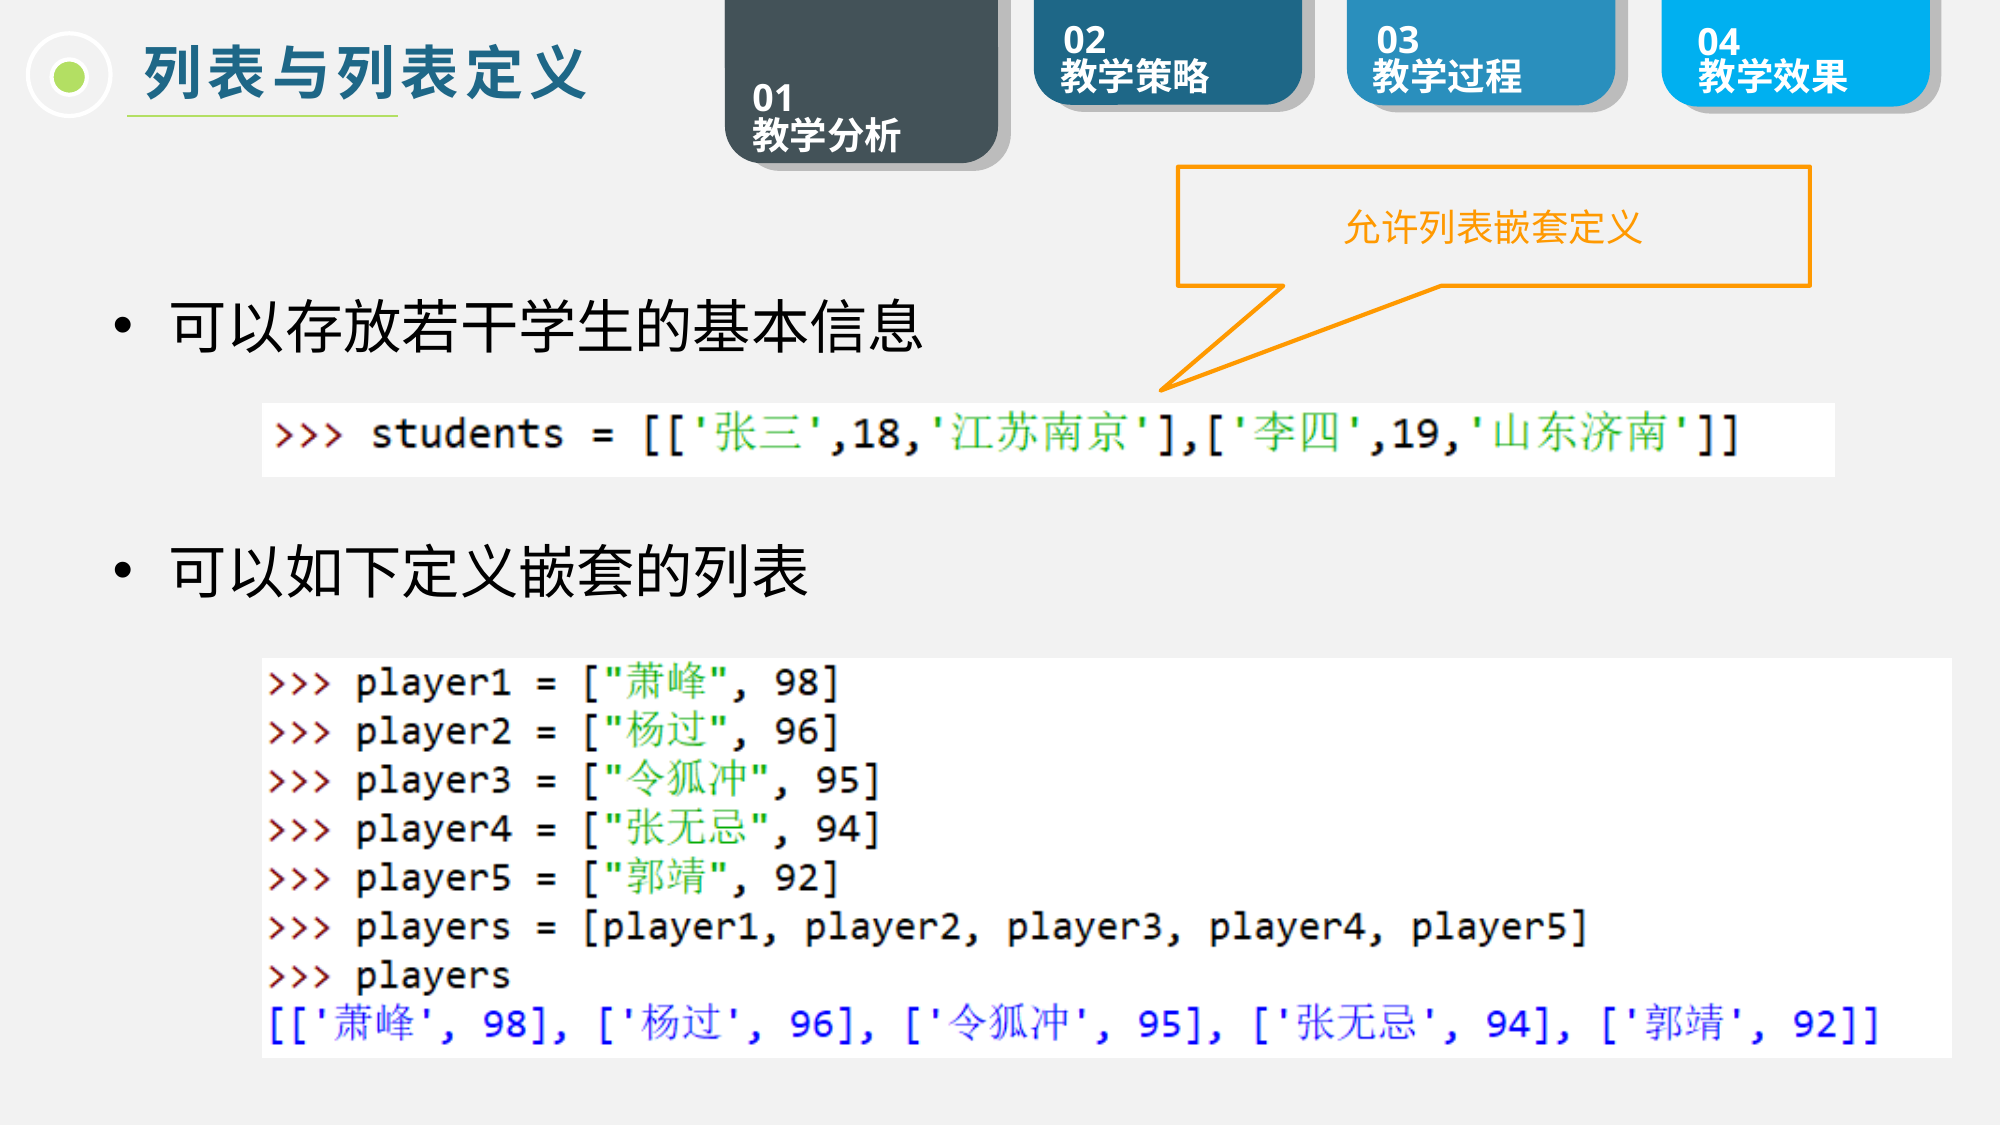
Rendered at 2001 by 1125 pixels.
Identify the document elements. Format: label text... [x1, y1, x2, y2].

picture [262, 403, 1836, 478]
text_box 可以存放若干学生的基本信息 可以如下定义嵌套的列表 [97, 282, 1952, 1125]
text_box 允许列表嵌套定义 [1158, 164, 1812, 393]
text_box 列表与列表定义 [128, 28, 1155, 114]
picture [262, 658, 1952, 1058]
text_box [27, 33, 111, 117]
